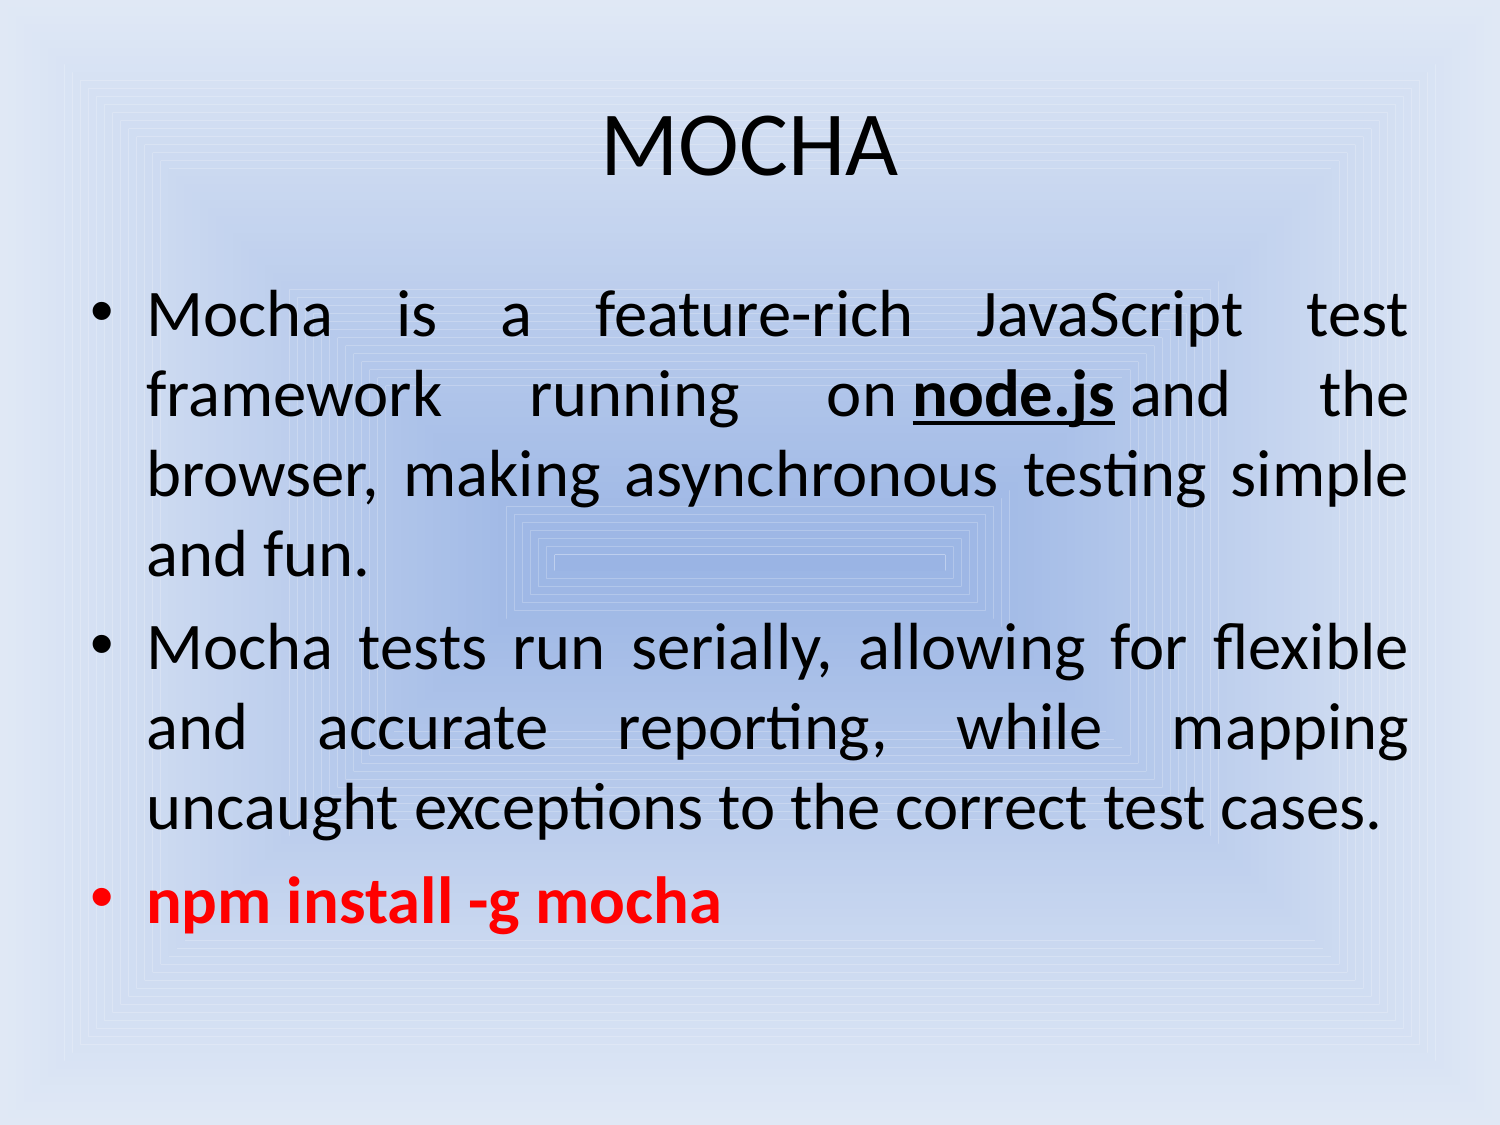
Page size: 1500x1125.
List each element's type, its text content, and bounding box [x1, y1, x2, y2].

title MOCHA [75, 45, 1425, 233]
list Mocha is a feature-rich JavaScript test framework running on node.js and the browser, making asynchronous testing simple and fun. Mocha tests run serially, allowing for flexible and accurate reporting, while mapping uncaught exceptions to the correct test cases. npm install -g mocha [75, 262, 1425, 1005]
